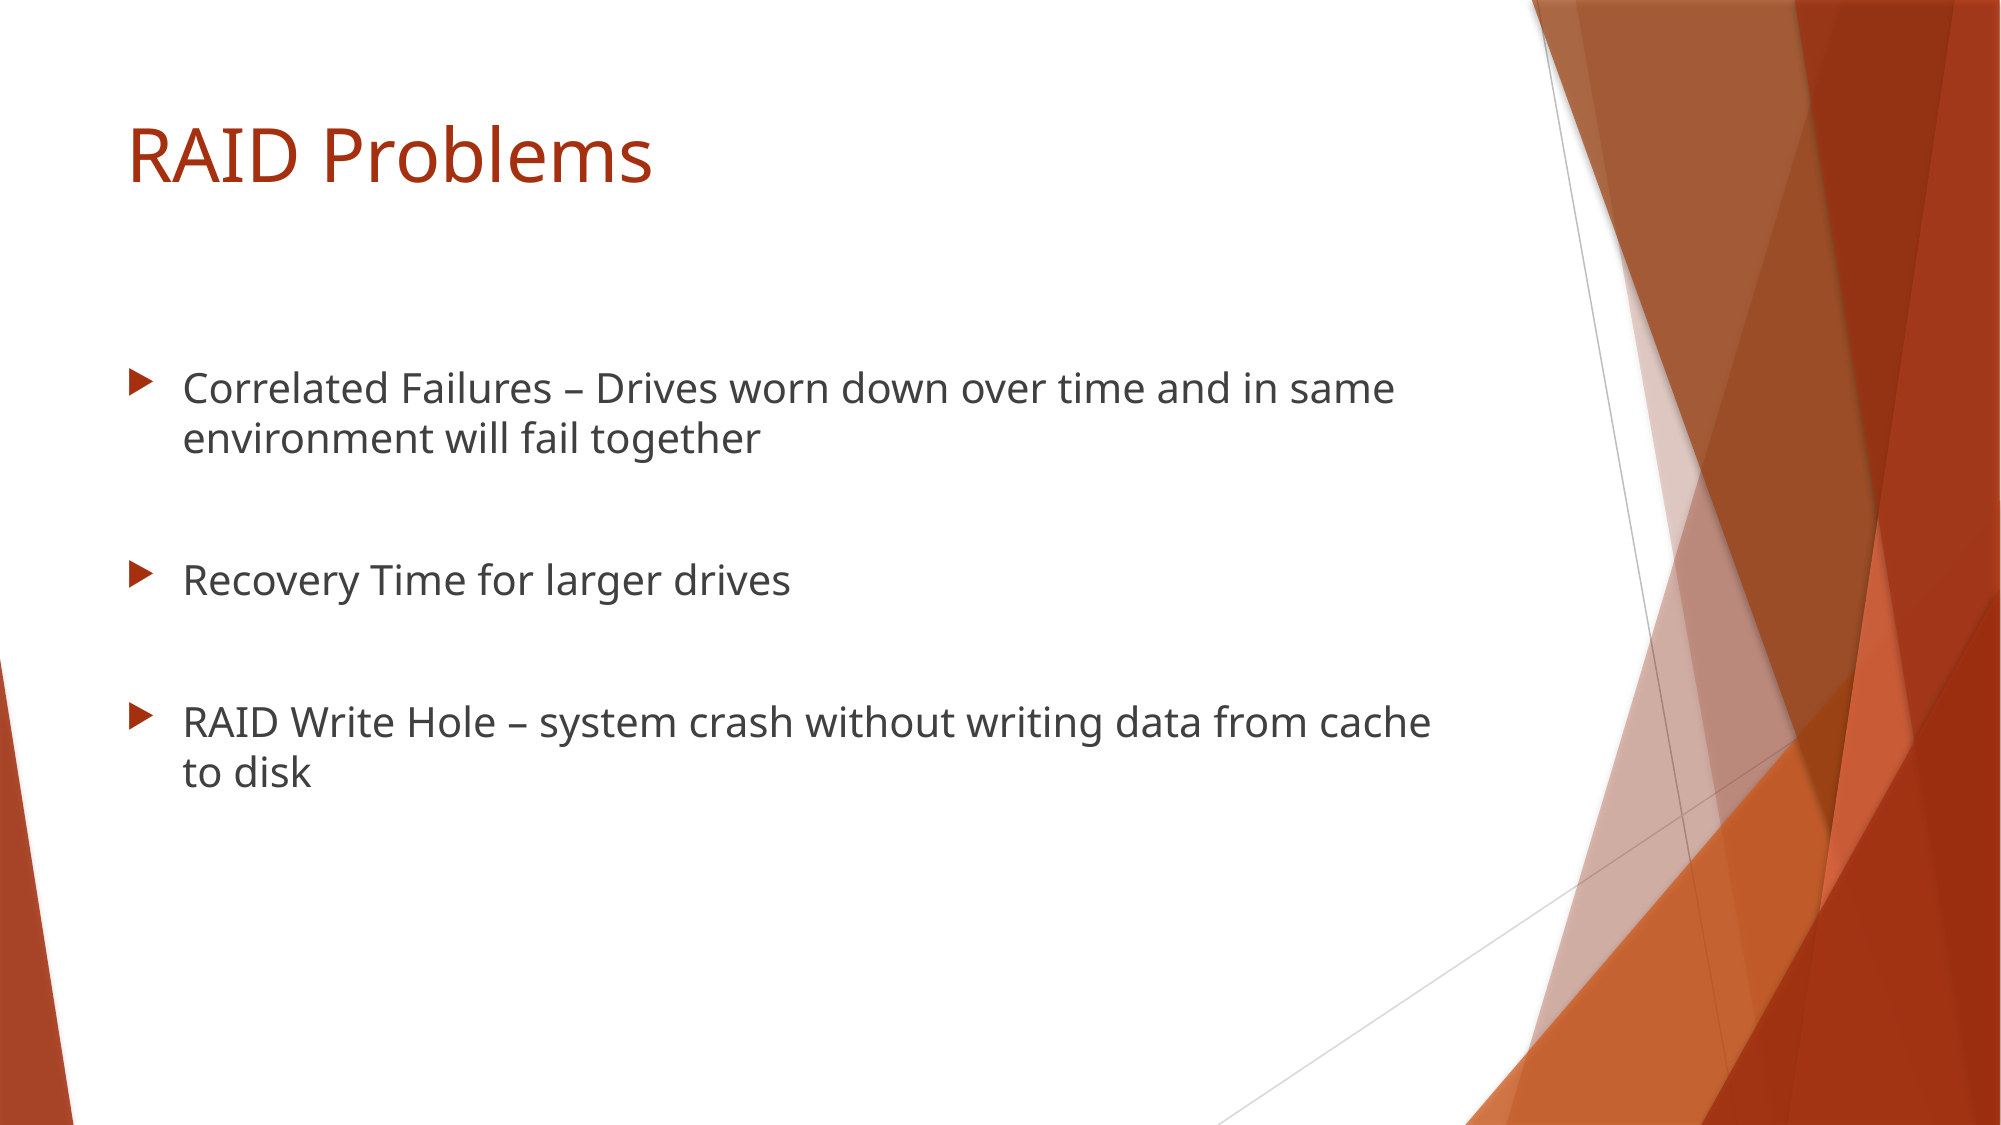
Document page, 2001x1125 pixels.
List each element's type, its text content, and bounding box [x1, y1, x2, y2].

list Correlated Failures – Drives worn down over time and in same environment will fail together Recovery Time for larger drives RAID Write Hole – system crash without writing data from cache to disk [111, 354, 1461, 992]
title RAID Problems [111, 99, 1522, 317]
